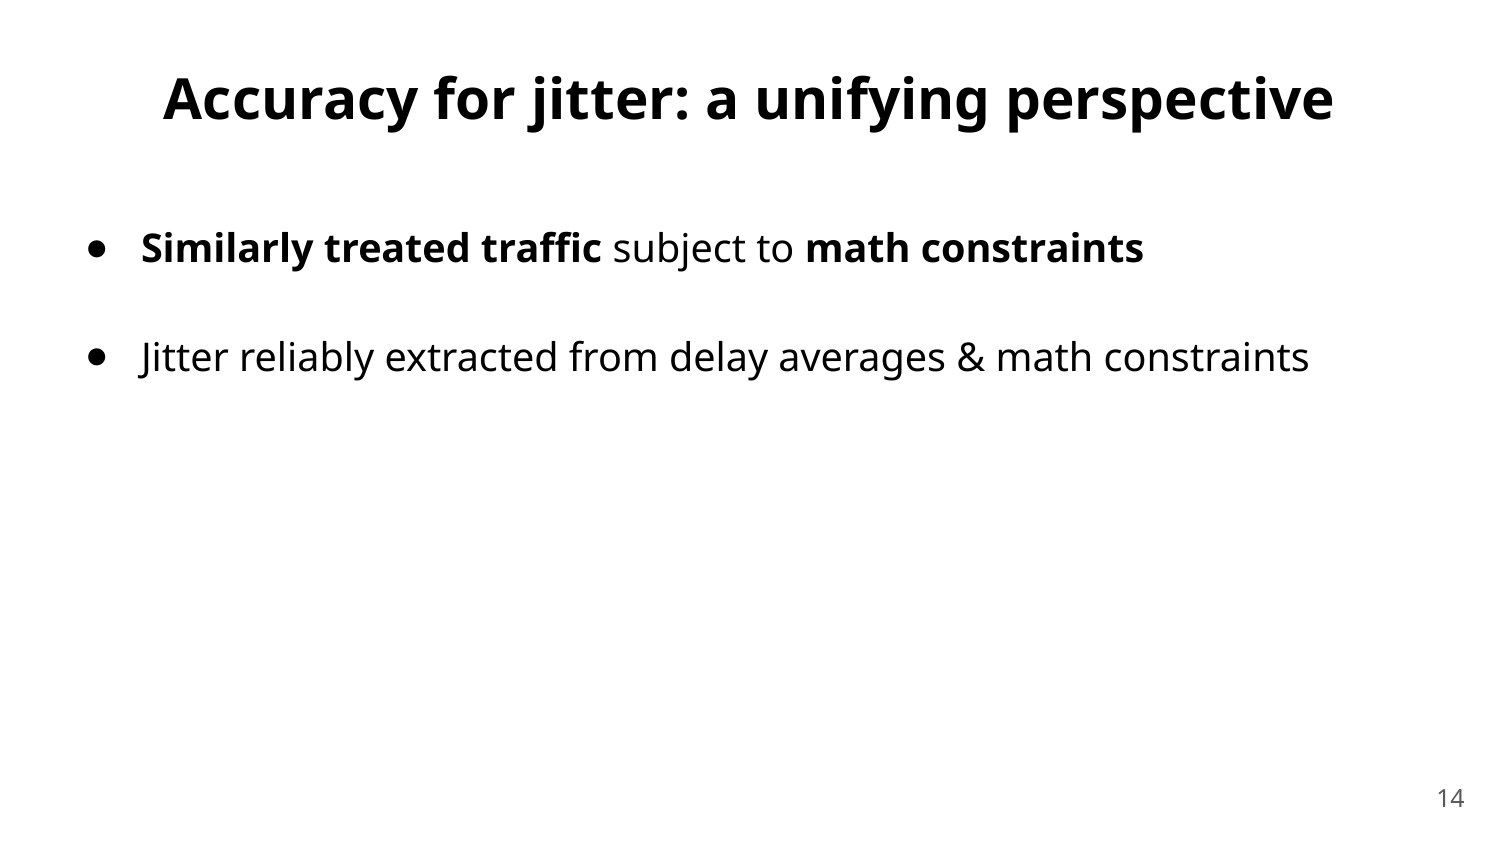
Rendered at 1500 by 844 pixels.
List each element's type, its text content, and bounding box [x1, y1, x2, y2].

text_box 14 [1389, 764, 1480, 830]
list Similarly treated traffic subject to math constraints Jitter reliably extracted from delay averages & math constraints [51, 200, 1500, 742]
text_box Accuracy for jitter: a unifying perspective [0, 48, 1500, 142]
